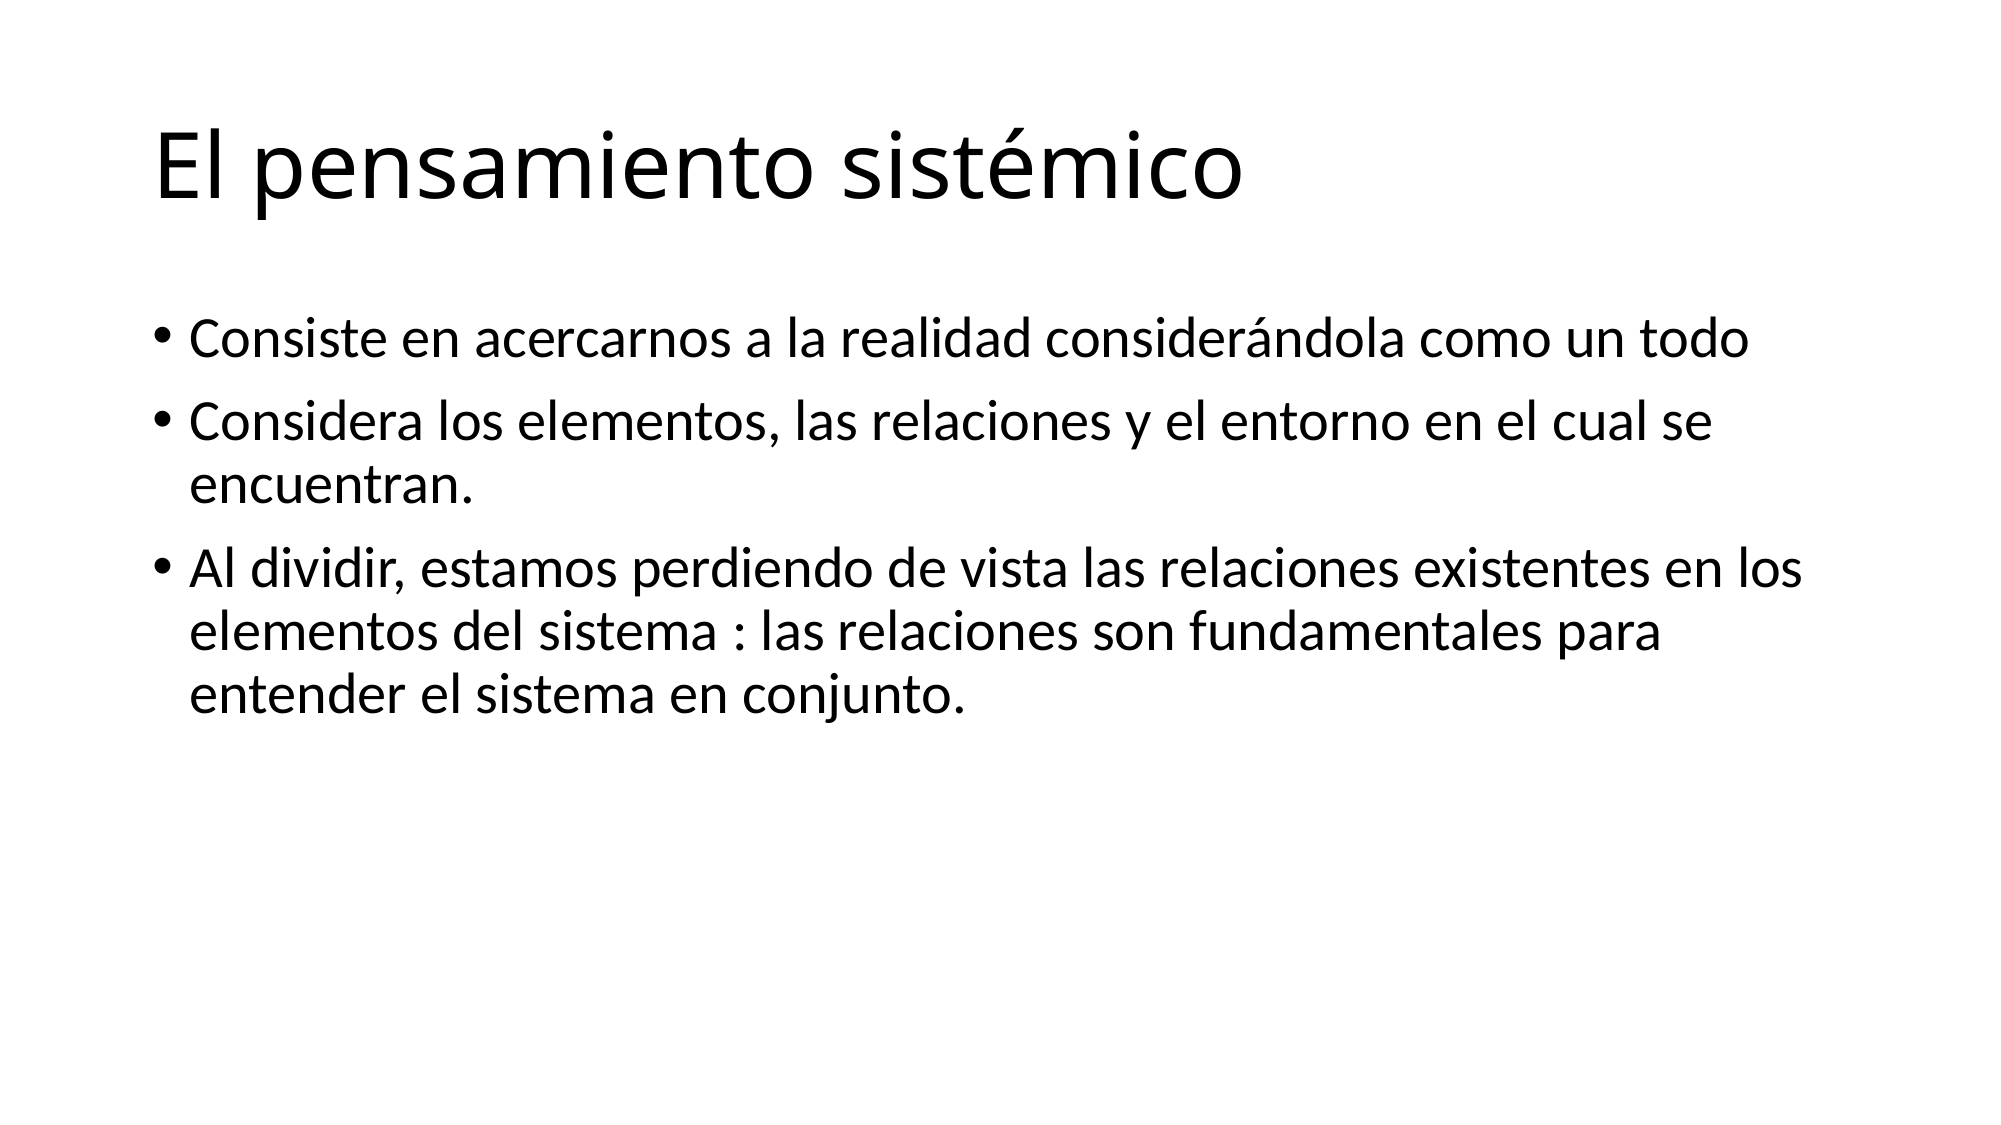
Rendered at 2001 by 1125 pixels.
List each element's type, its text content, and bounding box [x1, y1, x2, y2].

title El pensamiento sistémico [137, 59, 1863, 278]
list Consiste en acercarnos a la realidad considerándola como un todo Considera los elementos, las relaciones y el entorno en el cual se encuentran. Al dividir, estamos perdiendo de vista las relaciones existentes en los elementos del sistema : las relaciones son fundamentales para entender el sistema en conjunto. [137, 299, 1863, 1014]
